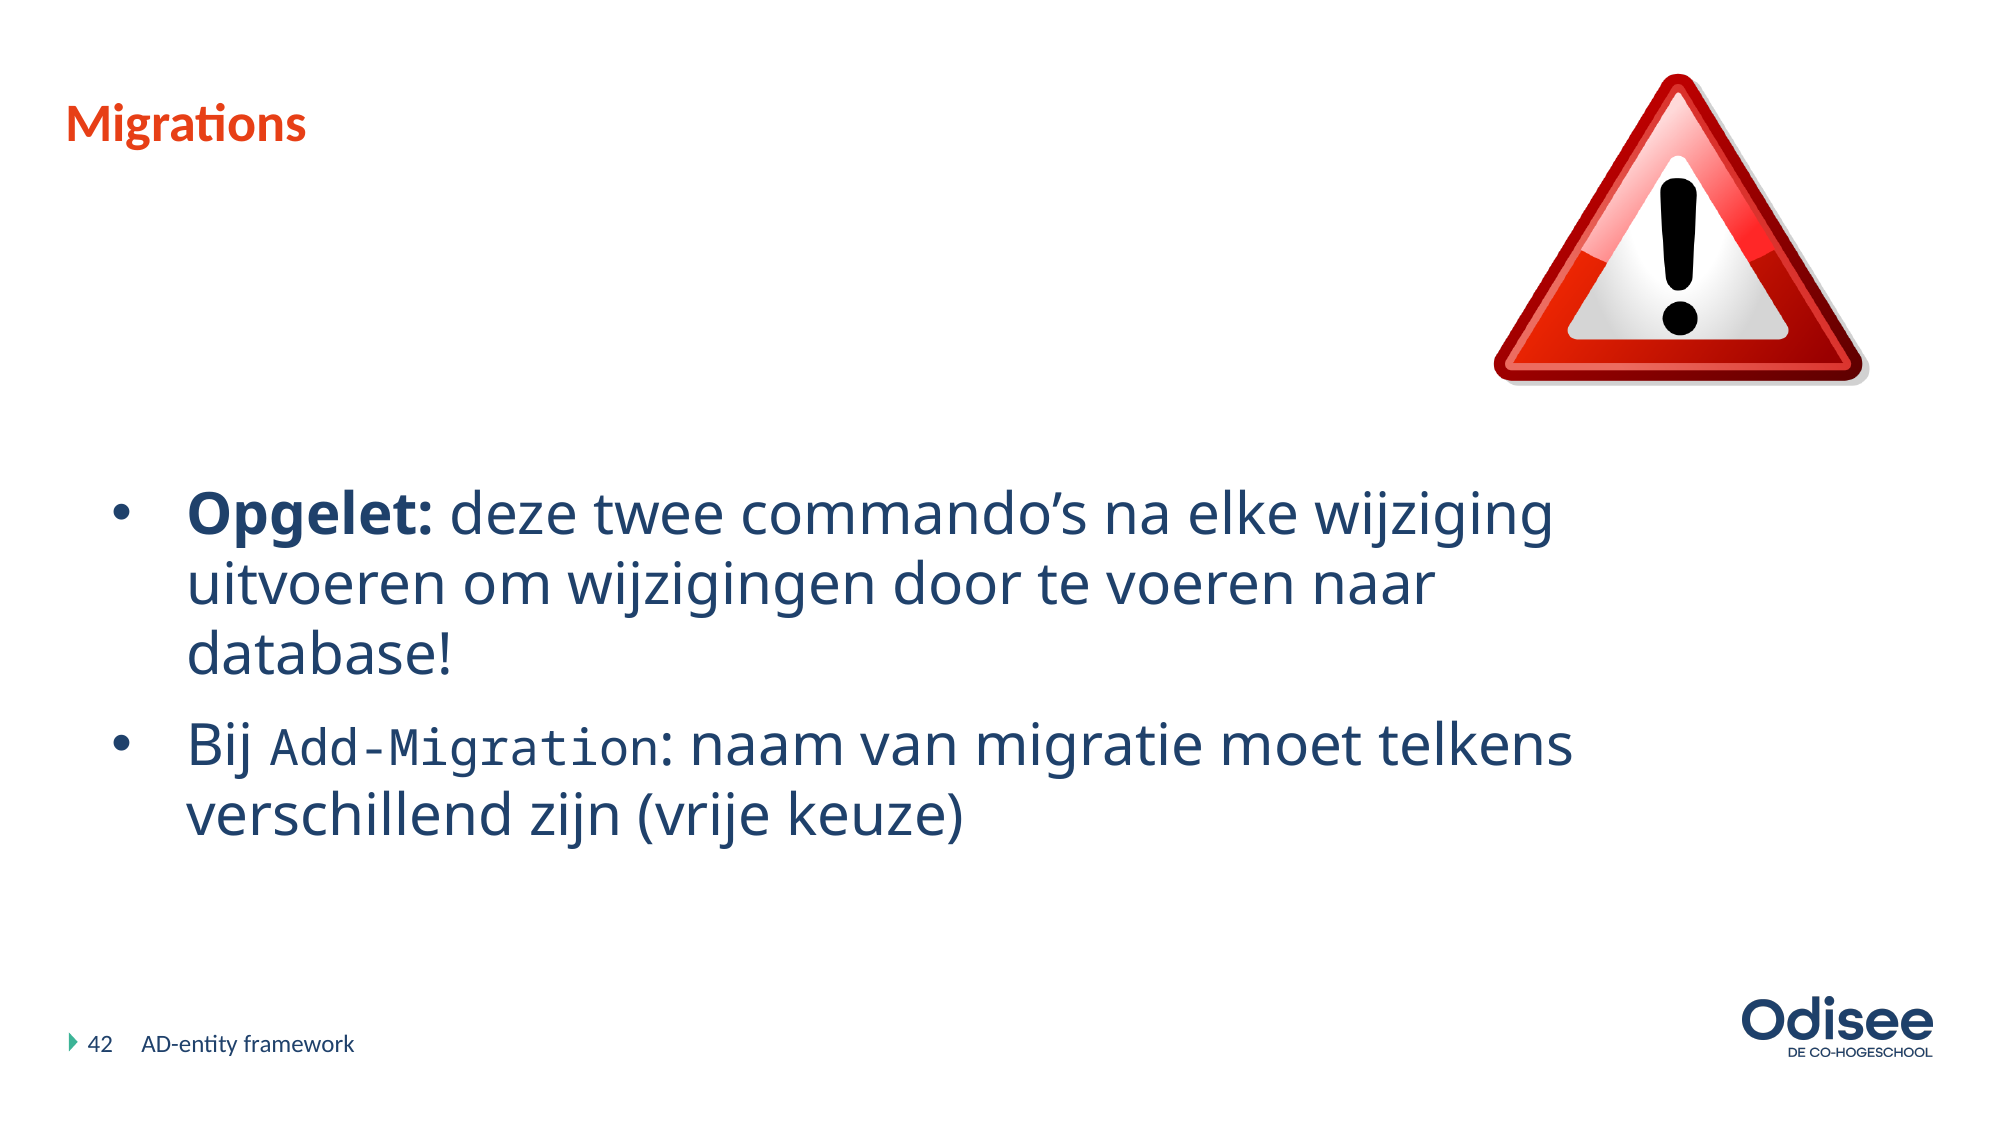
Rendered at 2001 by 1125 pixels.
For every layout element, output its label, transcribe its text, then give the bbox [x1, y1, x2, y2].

footer AD-entity framework [141, 1027, 817, 1088]
picture [1742, 996, 1933, 1057]
slide_number 42 [87, 1027, 135, 1088]
title Migrations [64, 100, 1485, 213]
picture [1485, 67, 1870, 387]
list Opgelet: deze twee commando’s na elke wijziging uitvoeren om wijzigingen door te voeren naar database! Bij Add-Migration: naam van migratie moet telkens verschillend zijn (vrije keuze) [111, 476, 1634, 812]
